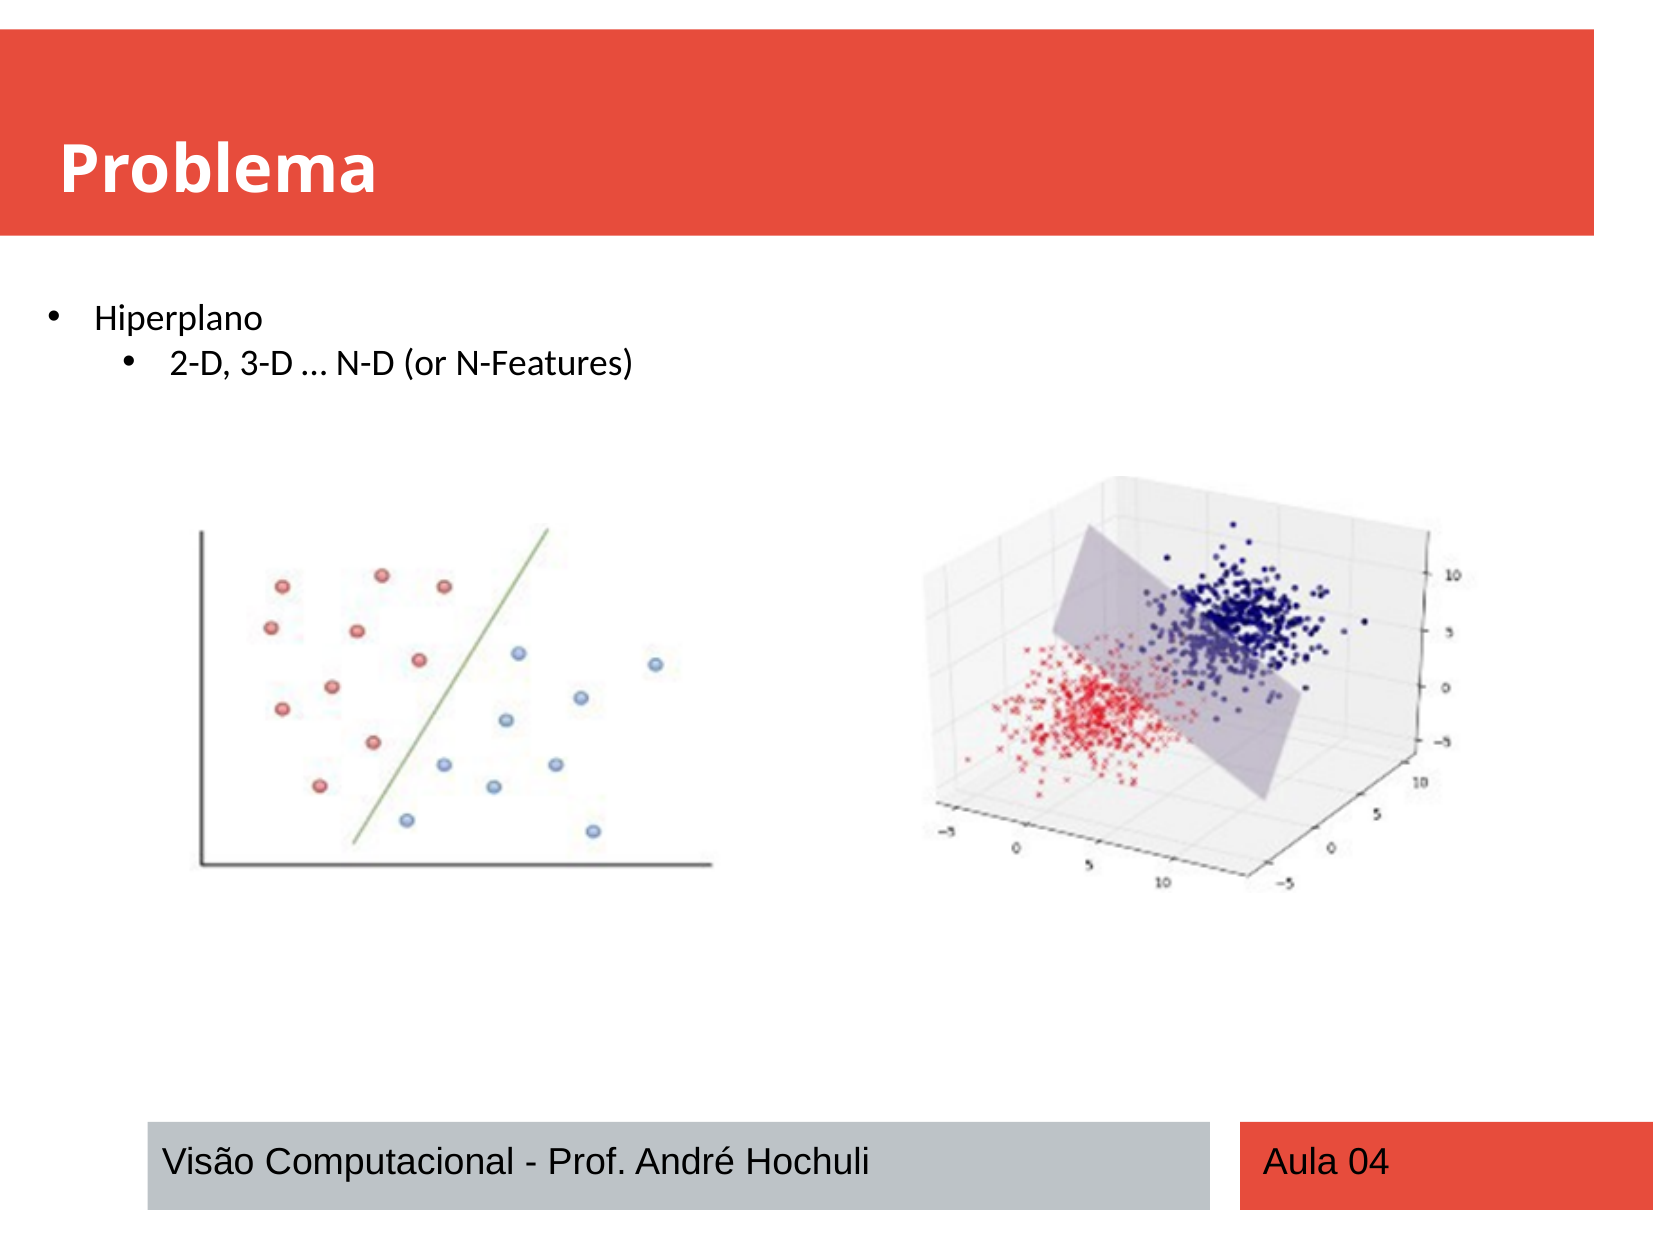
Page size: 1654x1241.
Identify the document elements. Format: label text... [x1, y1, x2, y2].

picture [188, 522, 722, 873]
text_box Aula 04 [1248, 1129, 1623, 1189]
text_box Hiperplano 2-D, 3-D … N-D (or N-Features) [32, 285, 1594, 391]
text_box Problema [58, 58, 1594, 206]
picture [919, 476, 1484, 893]
text_box Visão Computacional - Prof. André Hochuli [147, 1129, 1205, 1189]
